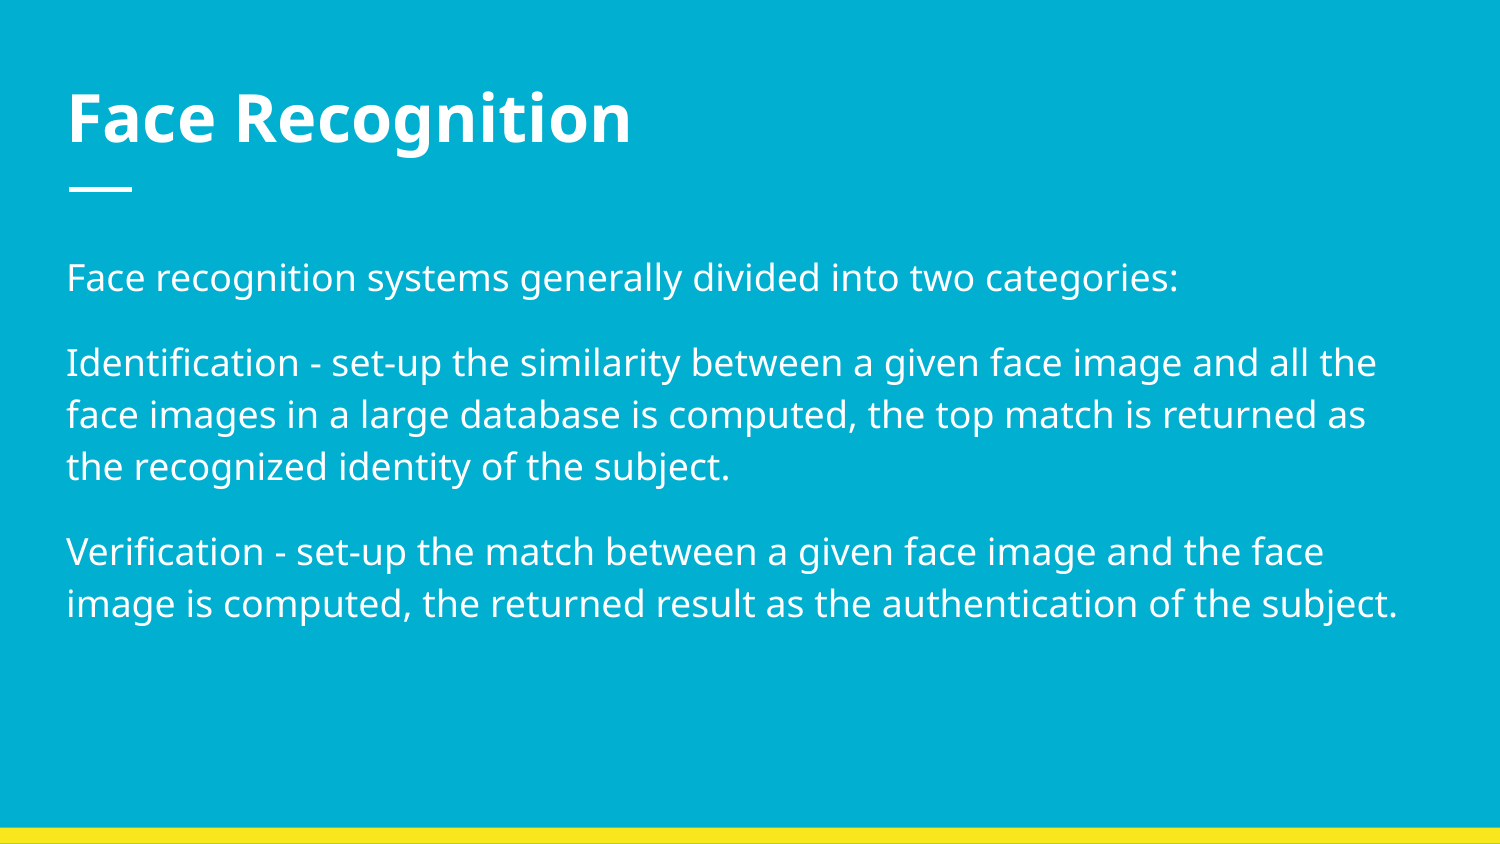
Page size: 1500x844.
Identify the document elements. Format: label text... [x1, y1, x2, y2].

list Face recognition systems generally divided into two categories: Identification - set-up the similarity between a given face image and all the face images in a large database is computed, the top match is returned as the recognized identity of the subject. Verification - set-up the match between a given face image and the face image is computed, the returned result as the authentication of the subject. [51, 232, 1449, 750]
title Face Recognition [51, 61, 1449, 167]
